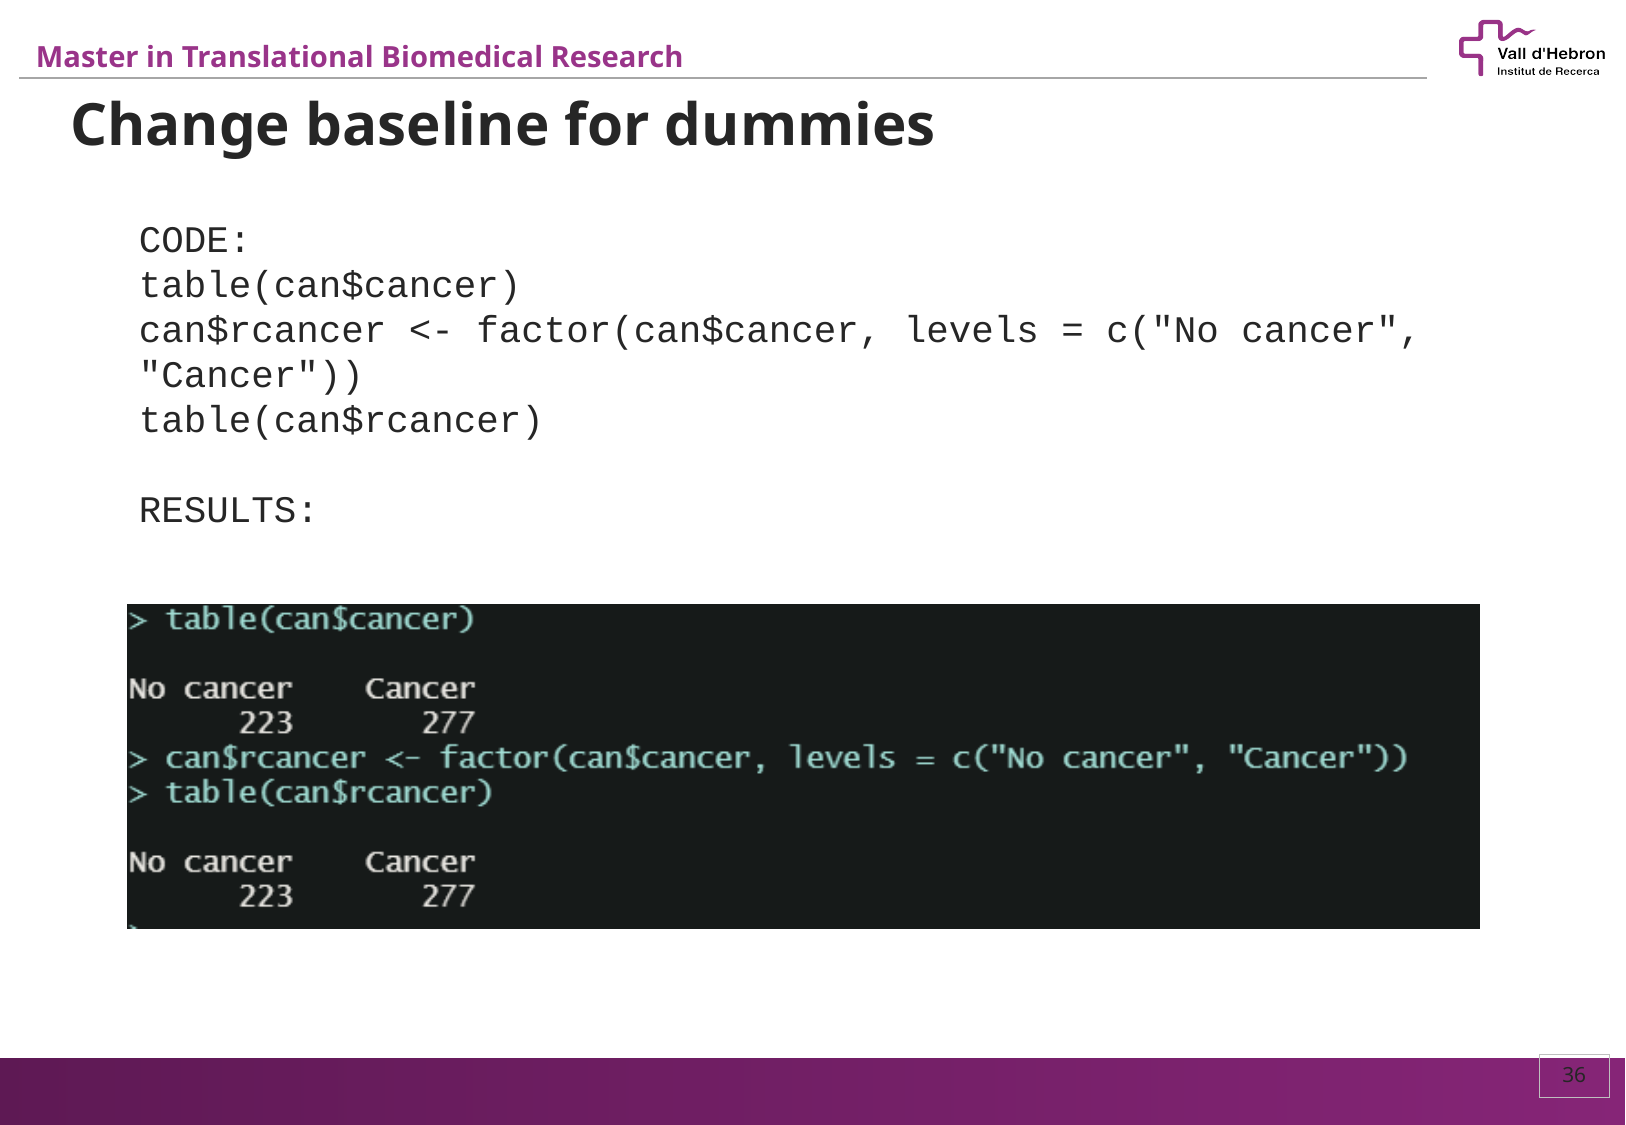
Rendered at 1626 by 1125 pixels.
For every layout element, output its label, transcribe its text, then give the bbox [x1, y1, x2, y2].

title Change baseline for dummies [0, 79, 1202, 268]
picture [127, 604, 1480, 929]
text_box CODE: table(can$cancer) can$rcancer <- factor(can$cancer, levels = c("No cancer", "Cancer")) table(can$rcancer) RESULTS: [124, 208, 1625, 538]
picture [1458, 19, 1606, 77]
